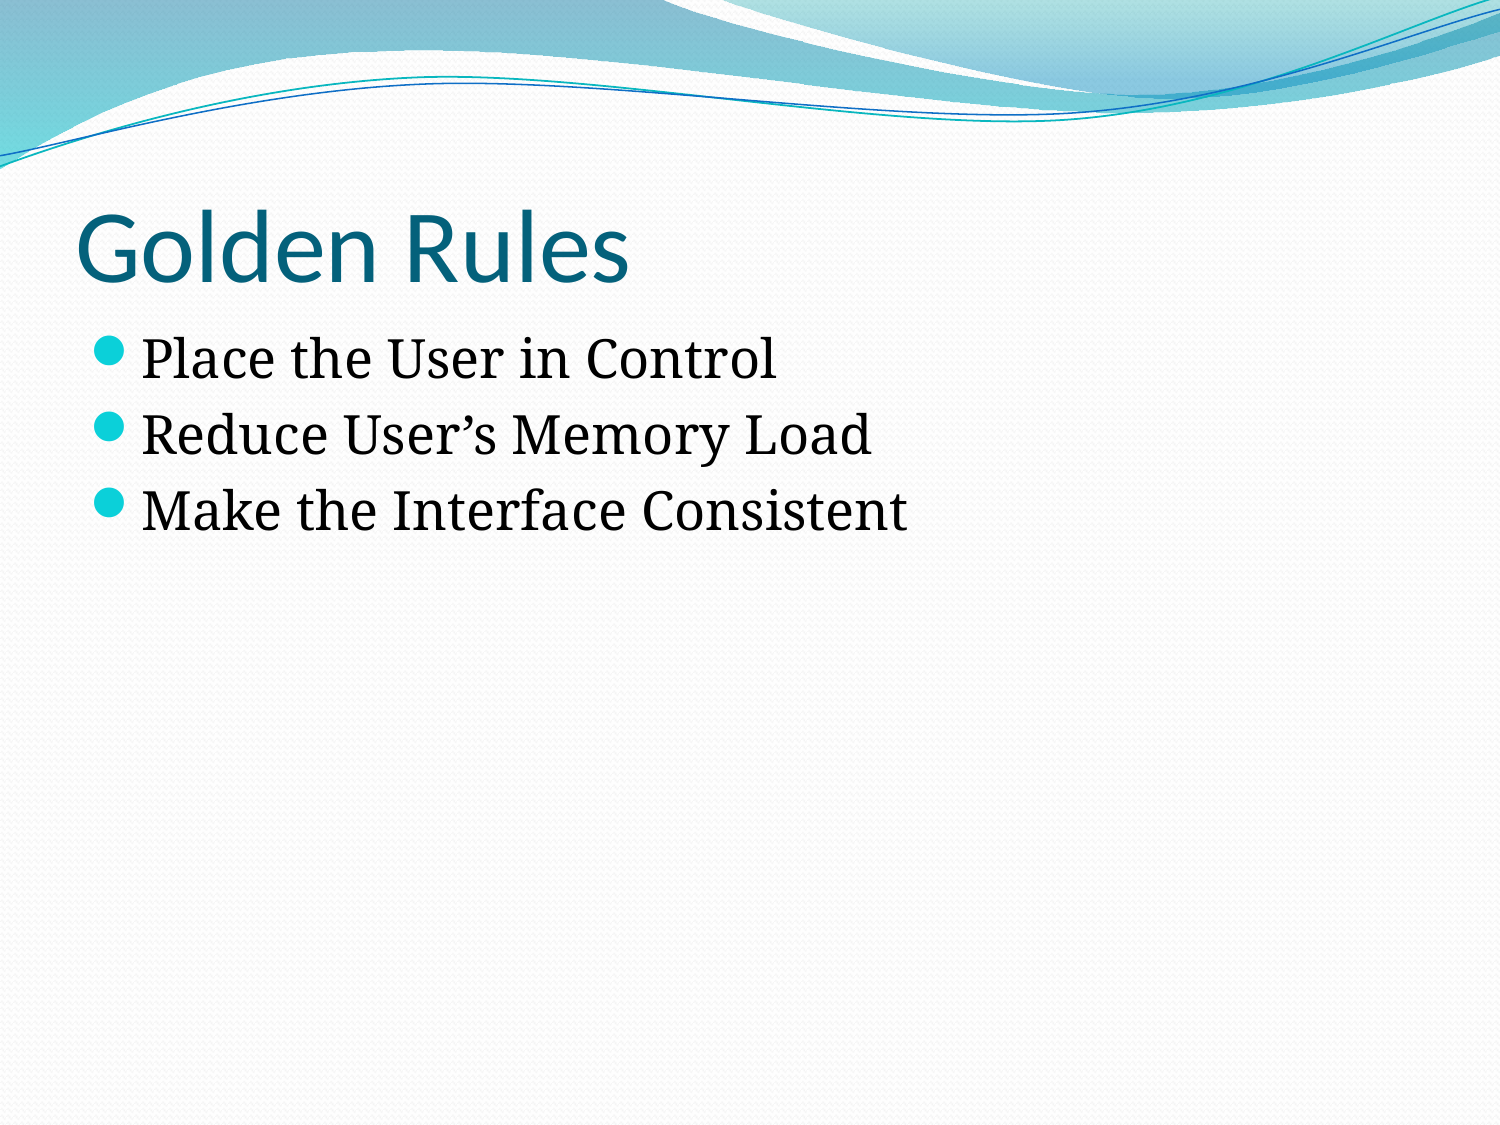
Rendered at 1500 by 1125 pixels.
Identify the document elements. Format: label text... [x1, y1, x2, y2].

title Golden Rules [75, 115, 1425, 303]
list Place the User in Control Reduce User’s Memory Load Make the Interface Consistent [75, 317, 1425, 1038]
